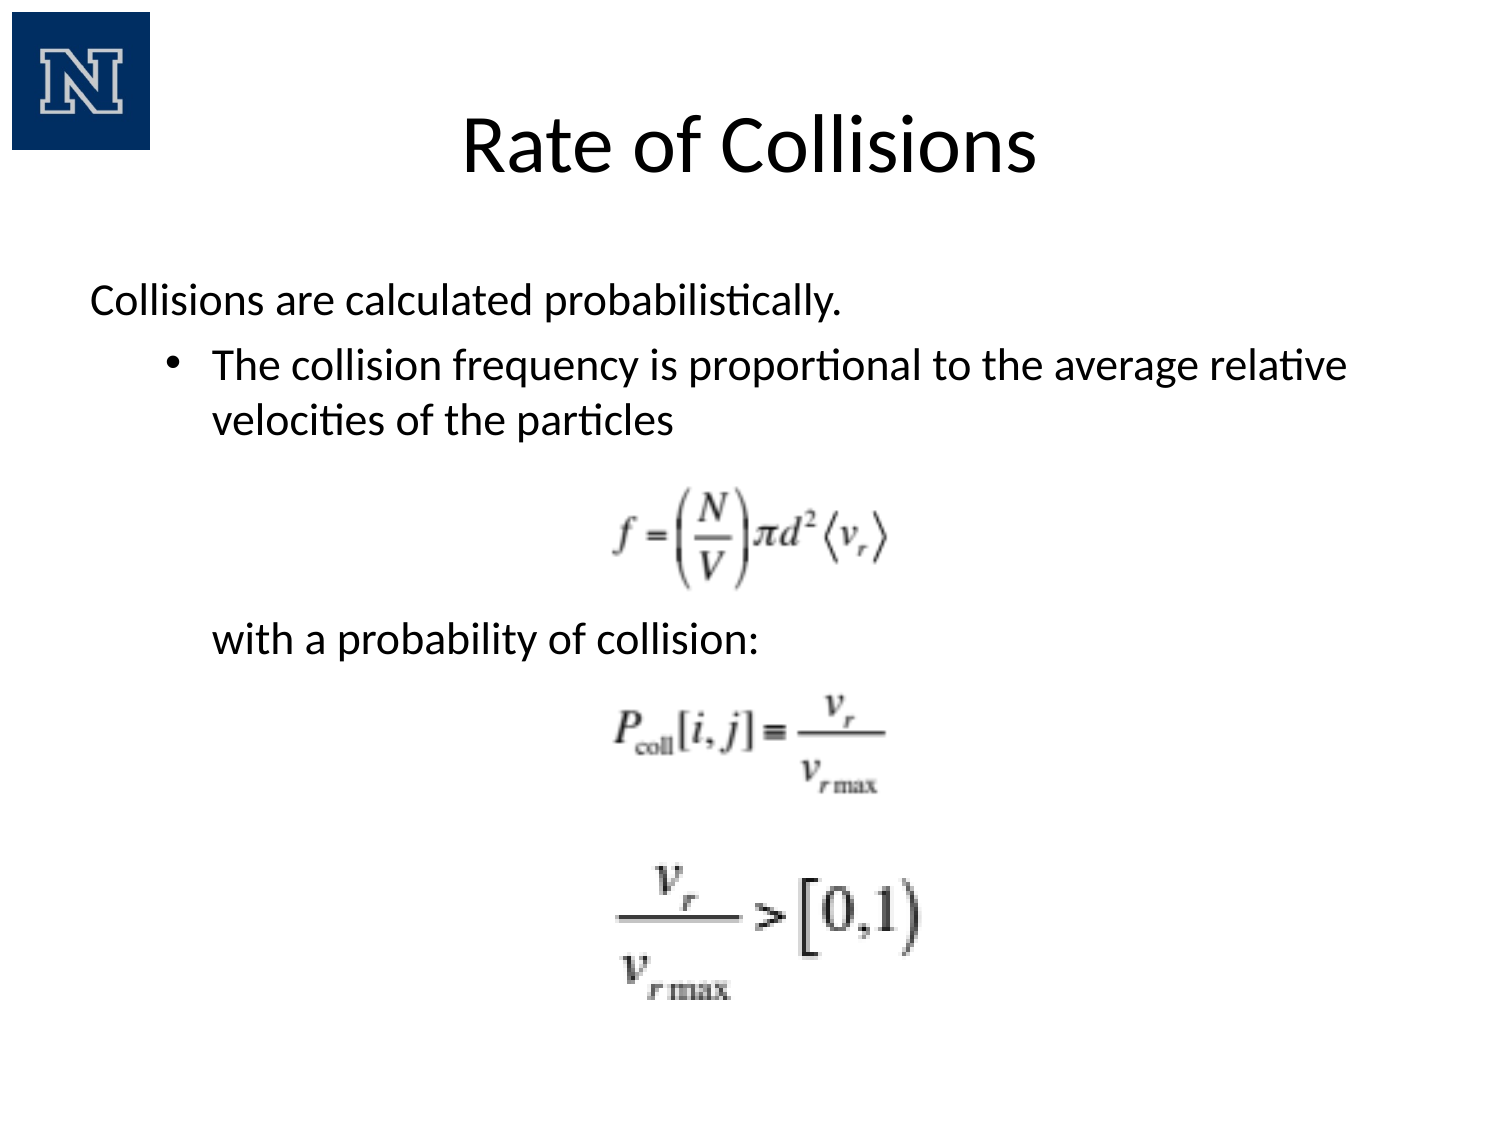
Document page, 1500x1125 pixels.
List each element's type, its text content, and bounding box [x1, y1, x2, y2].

picture [12, 12, 150, 150]
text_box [607, 670, 890, 797]
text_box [607, 477, 890, 592]
list Collisions are calculated probabilistically. The collision frequency is proportional to the average relative velocities of the particles with a probability of collision: [75, 262, 1425, 1005]
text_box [607, 830, 922, 1006]
title Rate of Collisions [75, 45, 1425, 233]
